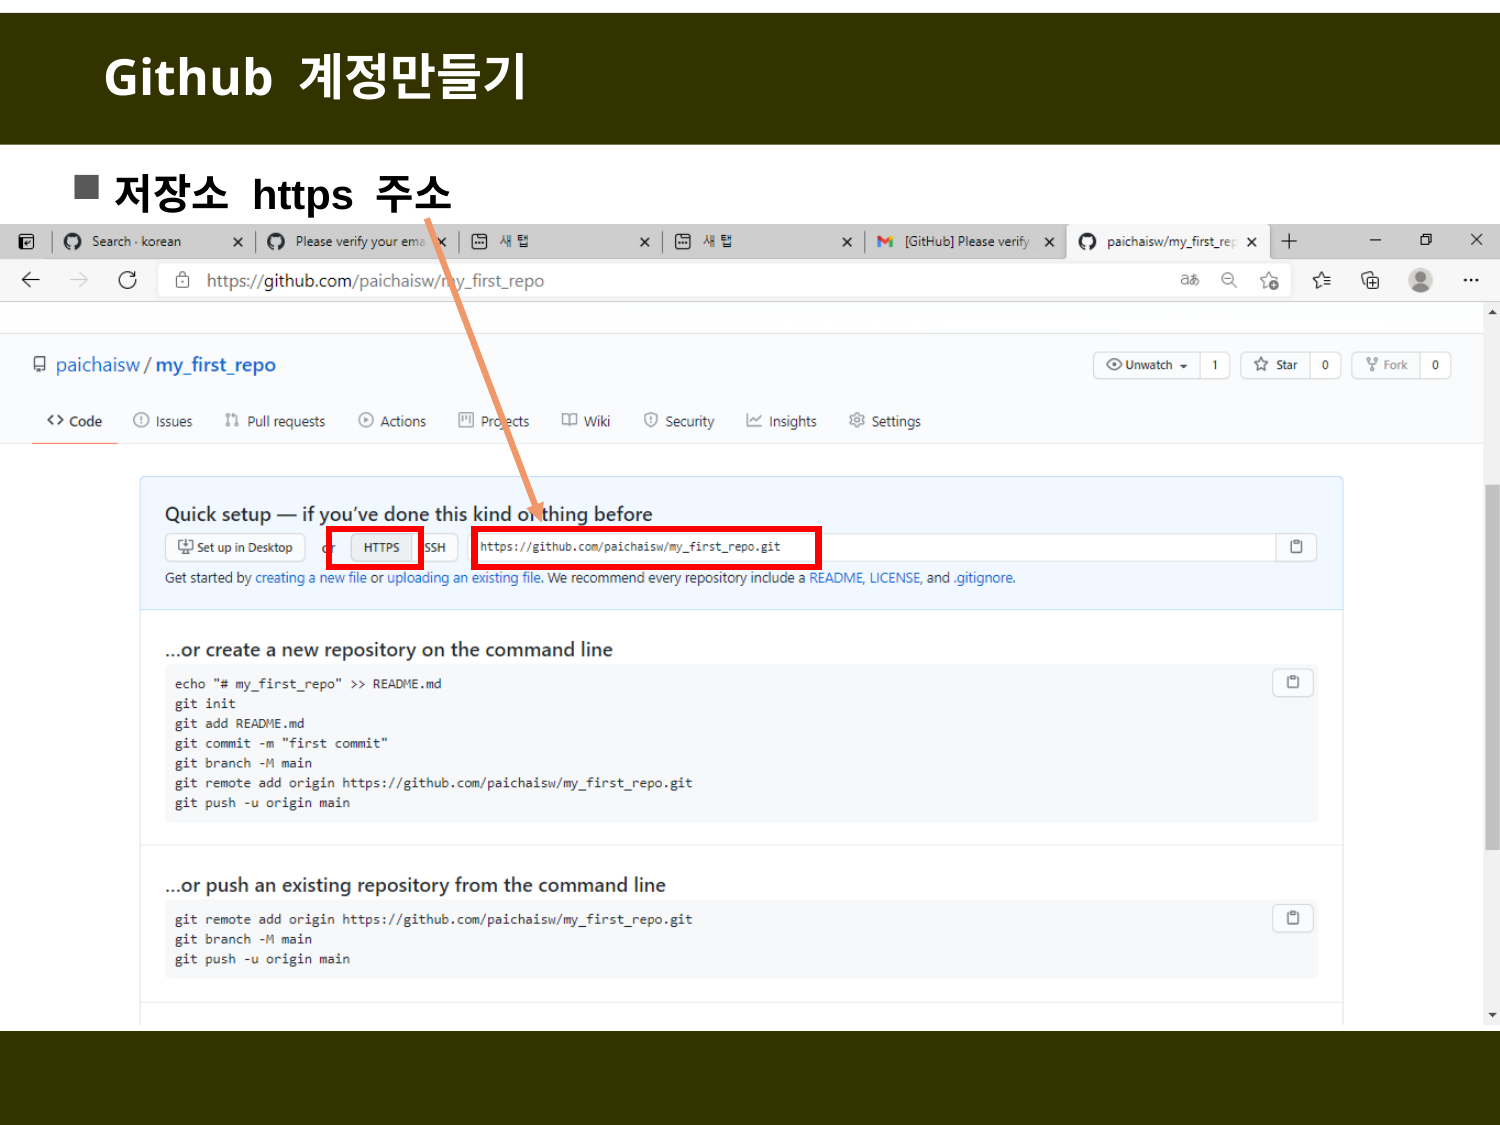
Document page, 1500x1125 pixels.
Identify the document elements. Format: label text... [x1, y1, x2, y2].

text_box 저장소 https 주소 [56, 135, 1474, 219]
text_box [426, 218, 542, 523]
picture [0, 224, 1500, 1025]
title Github 계정만들기 [88, 31, 1282, 126]
